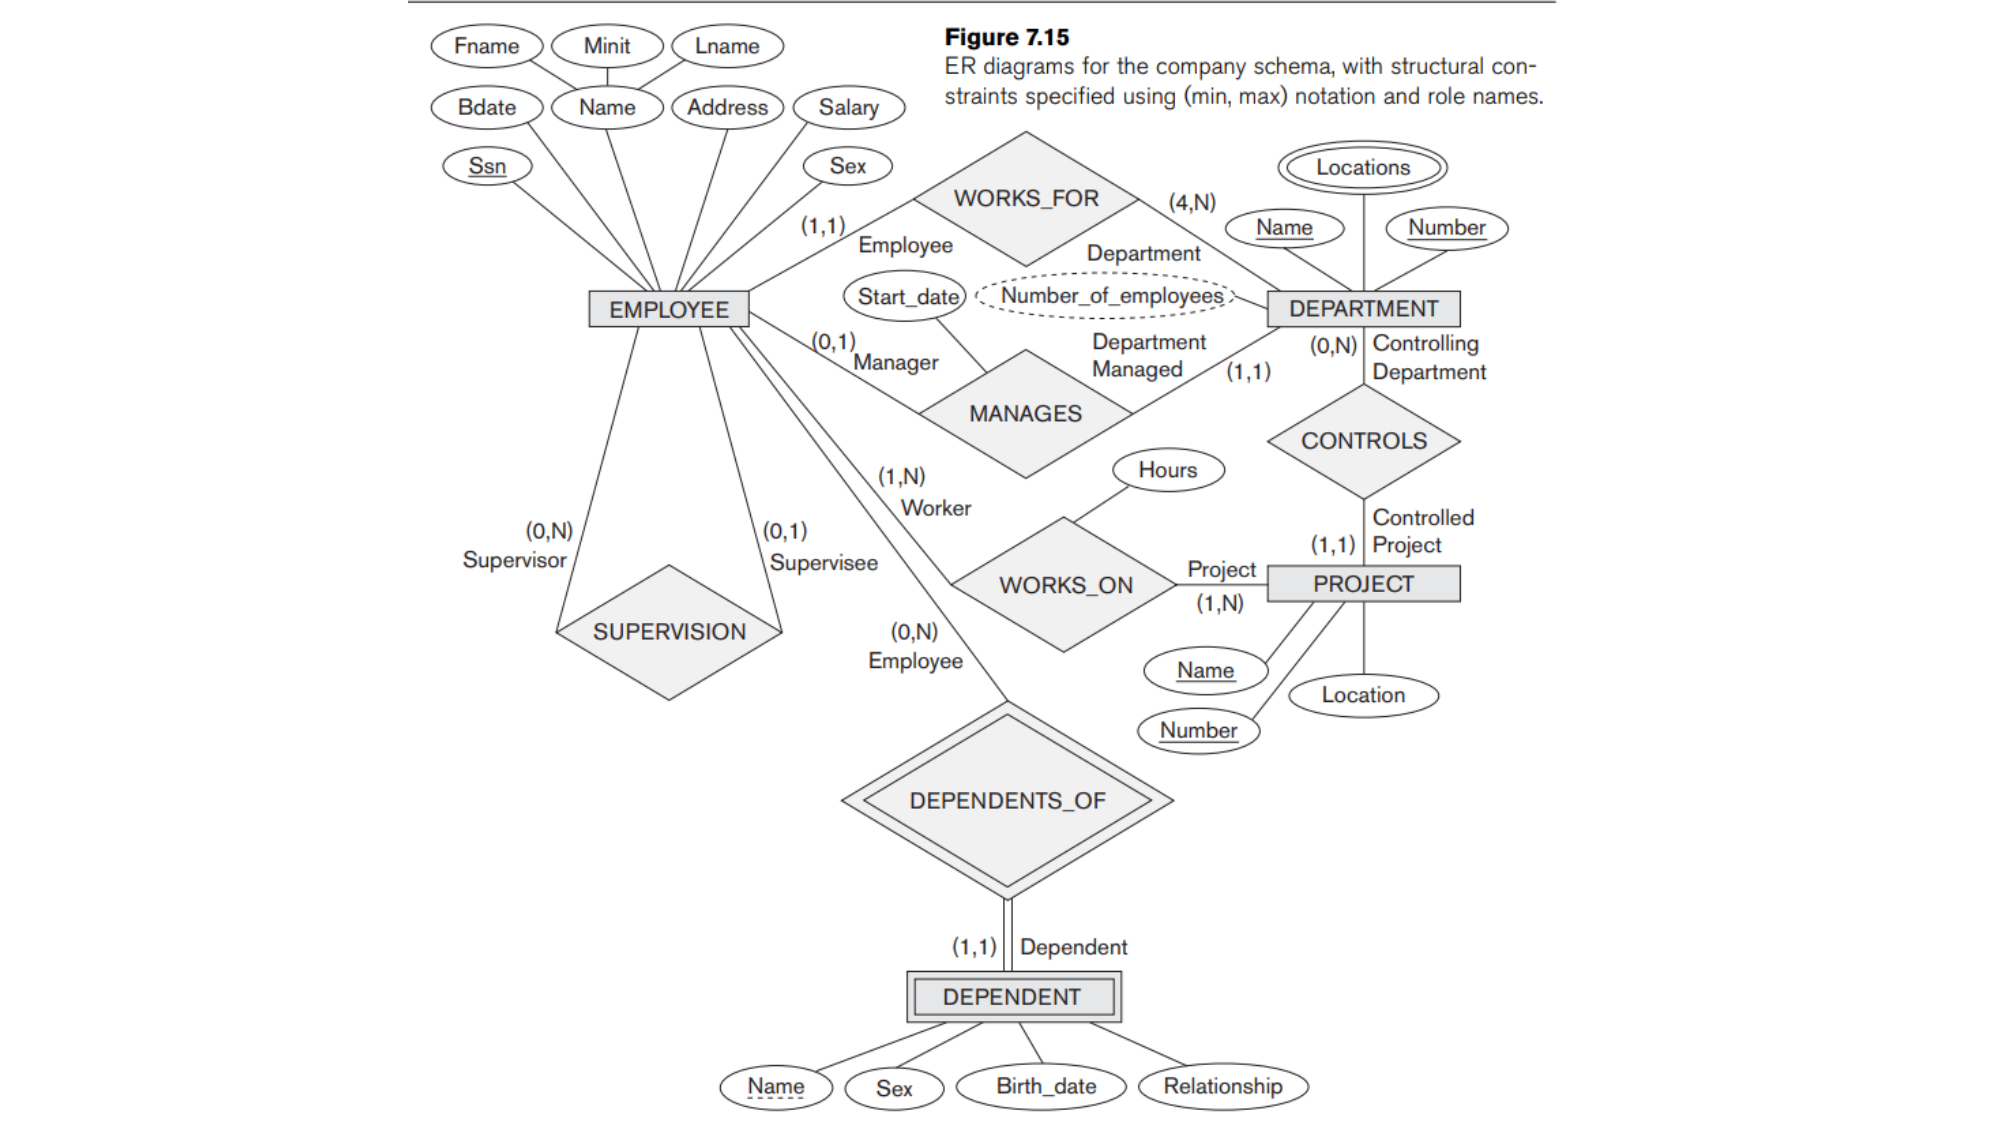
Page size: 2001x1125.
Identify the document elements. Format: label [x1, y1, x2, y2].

picture [408, 0, 1592, 1125]
